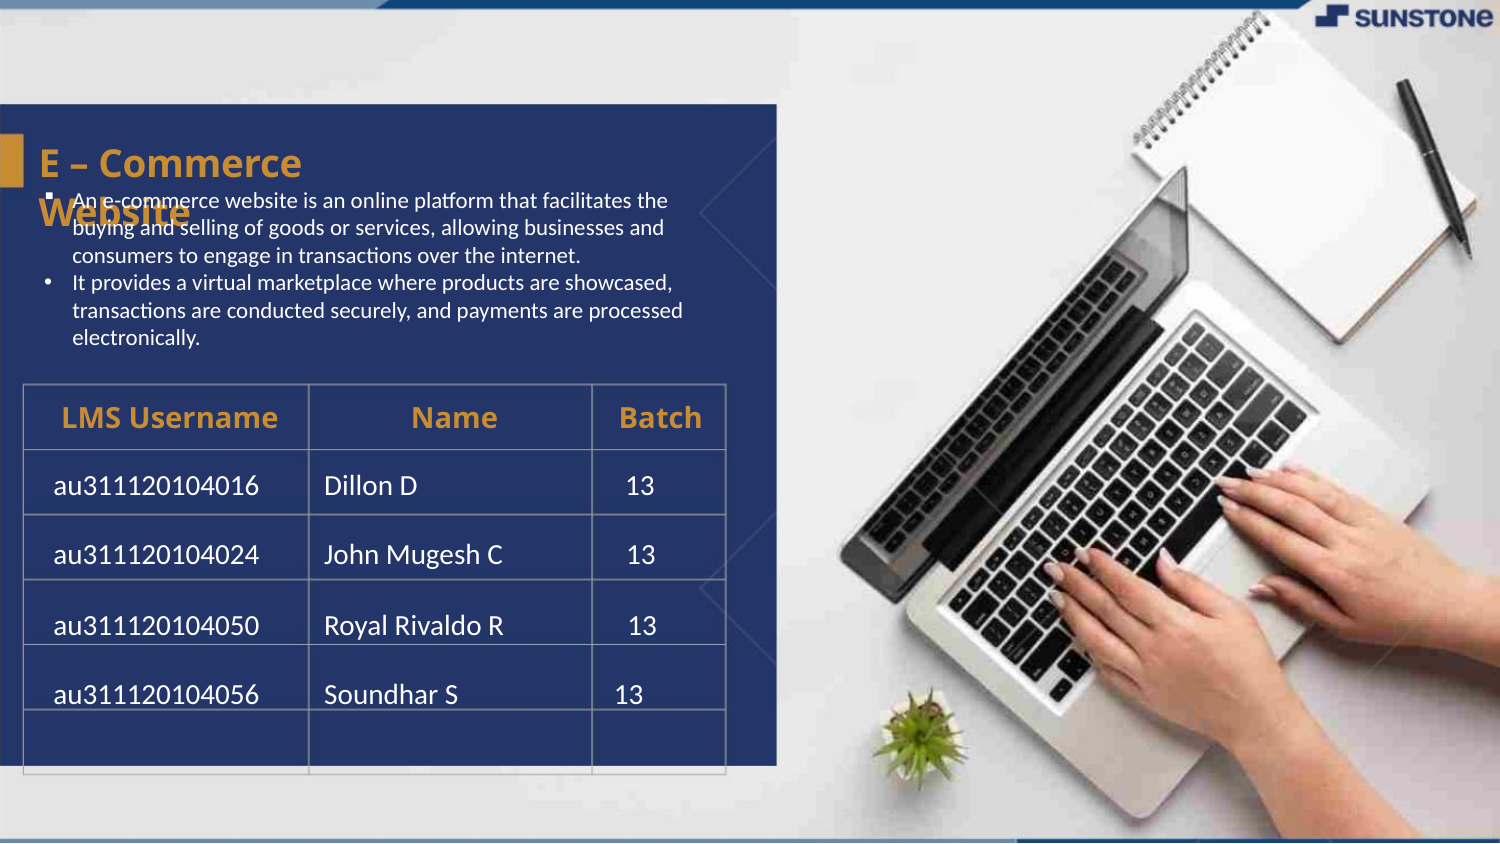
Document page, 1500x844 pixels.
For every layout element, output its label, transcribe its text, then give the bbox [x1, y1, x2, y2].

text_box Batch [618, 401, 725, 435]
text_box An e-commerce website is an online platform that facilitates the buying and selling of goods or services, allowing businesses and consumers to engage in transactions over the internet. It provides a virtual marketplace where products are showcased, transactions are conducted securely, and payments are processed electronically. [29, 178, 709, 383]
text_box [0, 0, 1500, 843]
text_box Name [410, 401, 516, 435]
text_box au311120104016 Dillon D 13 au311120104024 John Mugesh C 13 au311120104050 Royal Rivaldo R 13 au311120104056 Soundhar S 13 [38, 458, 725, 718]
text_box E – Commerce Website [38, 135, 455, 178]
text_box LMS Username [61, 401, 297, 435]
